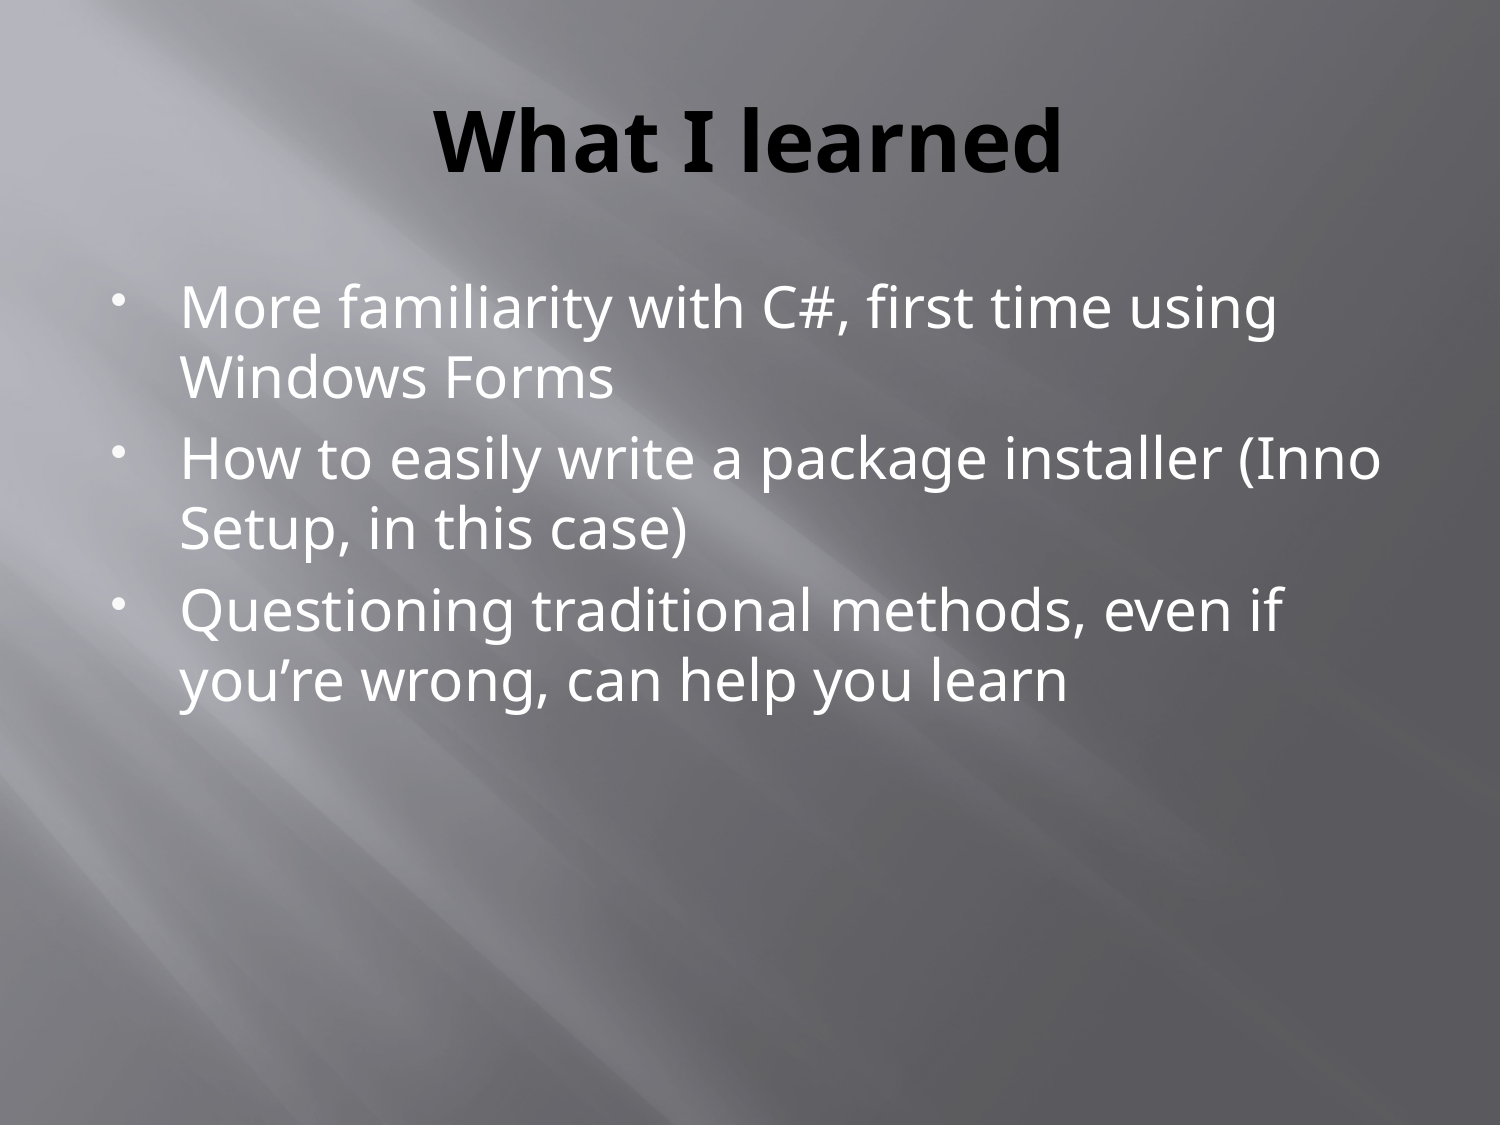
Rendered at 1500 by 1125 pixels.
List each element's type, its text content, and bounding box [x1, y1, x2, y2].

list More familiarity with C#, first time using Windows Forms How to easily write a package installer (Inno Setup, in this case) Questioning traditional methods, even if you’re wrong, can help you learn [75, 262, 1425, 1035]
title What I learned [75, 45, 1425, 233]
